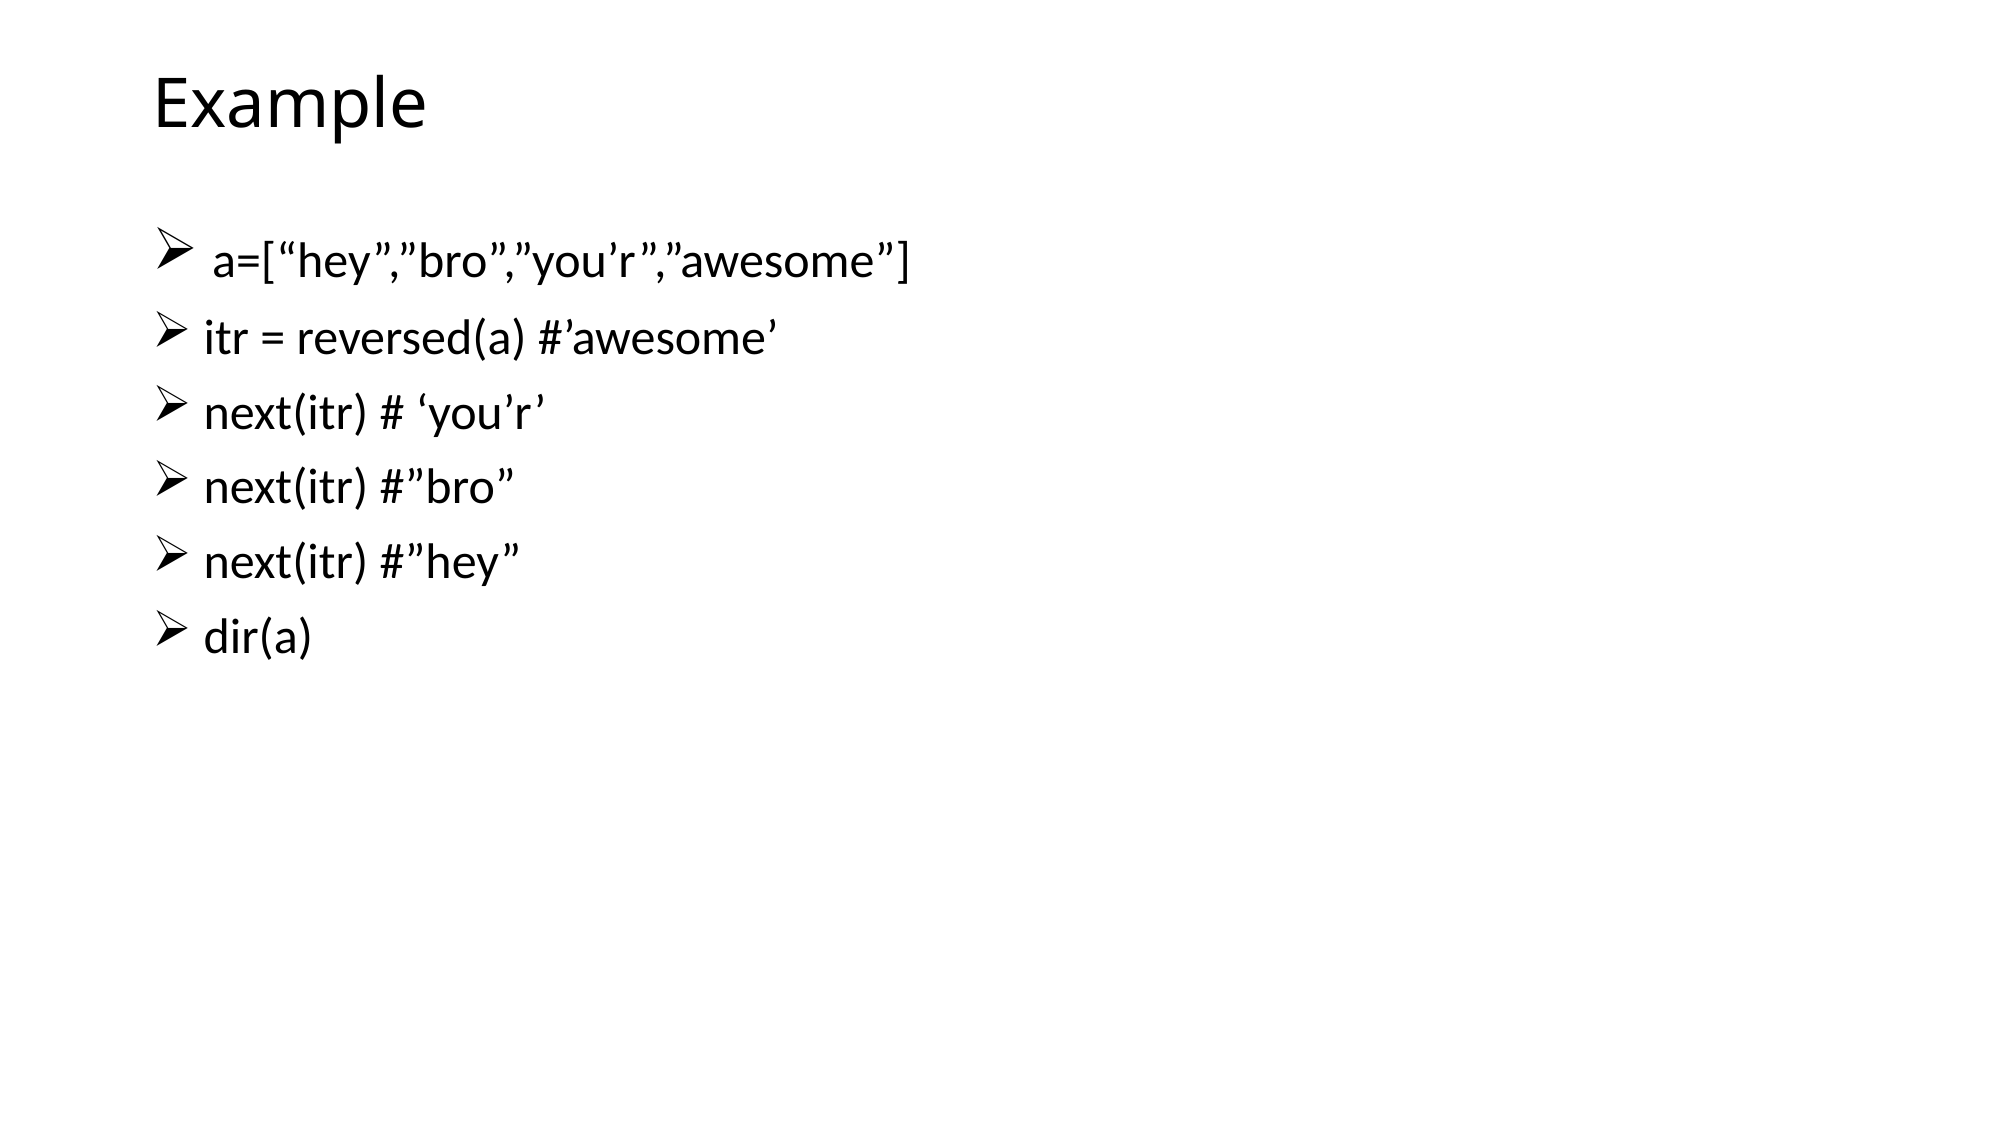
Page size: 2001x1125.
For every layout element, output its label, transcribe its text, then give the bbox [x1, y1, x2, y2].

list a=[“hey”,”bro”,”you’r”,”awesome”] itr = reversed(a) #’awesome’ next(itr) # ‘you’r’ next(itr) #”bro” next(itr) #”hey” dir(a) [137, 219, 1863, 1014]
title Example [137, 59, 1863, 150]
